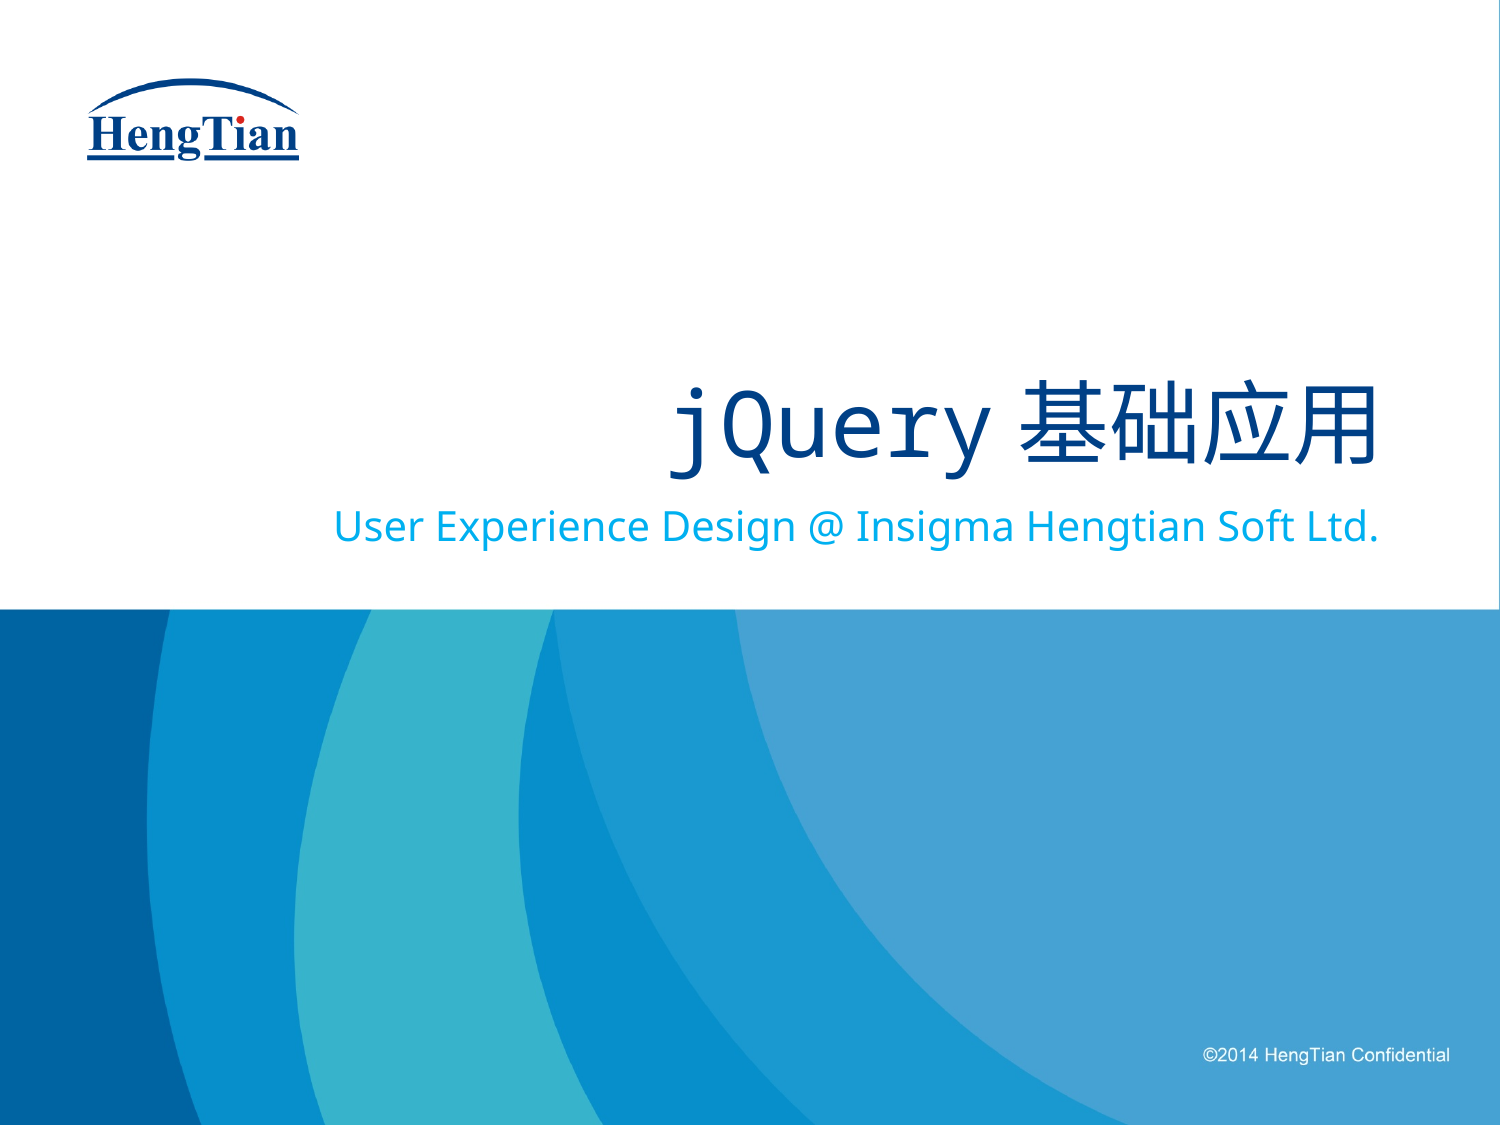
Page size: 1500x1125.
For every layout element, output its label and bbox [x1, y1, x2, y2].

picture [0, 0, 1500, 1125]
text_box [52, 30, 467, 232]
